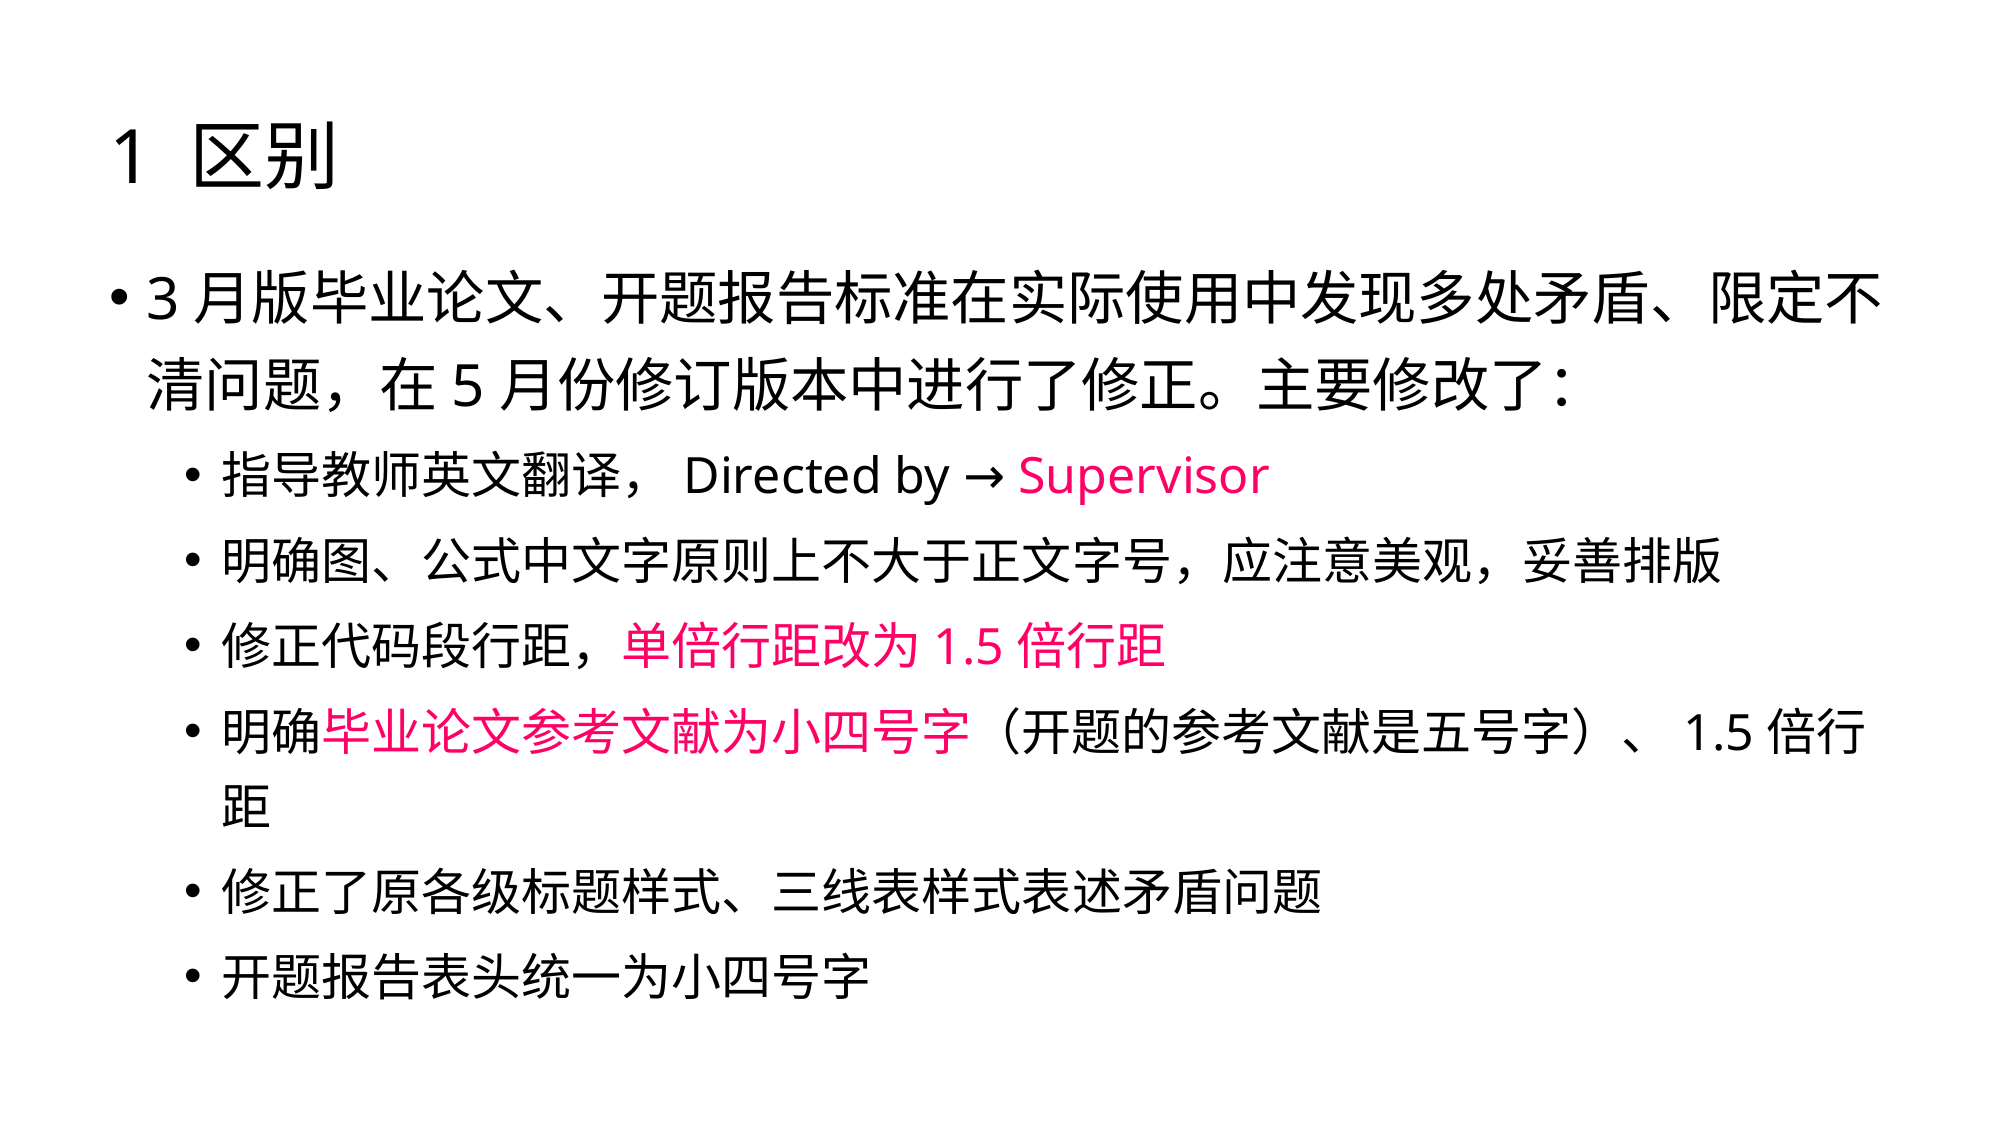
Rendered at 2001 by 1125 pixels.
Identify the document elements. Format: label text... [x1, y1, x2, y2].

title 1 区别 [94, 59, 1911, 225]
list 3月版毕业论文、开题报告标准在实际使用中发现多处矛盾、限定不清问题，在5月份修订版本中进行了修正。主要修改了： 指导教师英文翻译，Directed by → Supervisor 明确图、公式中文字原则上不大于正文字号，应注意美观，妥善排版 修正代码段行距，单倍行距改为1.5倍行距 明确毕业论文参考文献为小四号字（开题的参考文献是五号字）、1.5倍行距 修正了原各级标题样式、三线表样式表述矛盾问题 开题报告表头统一为小四号字 [94, 235, 1911, 1072]
